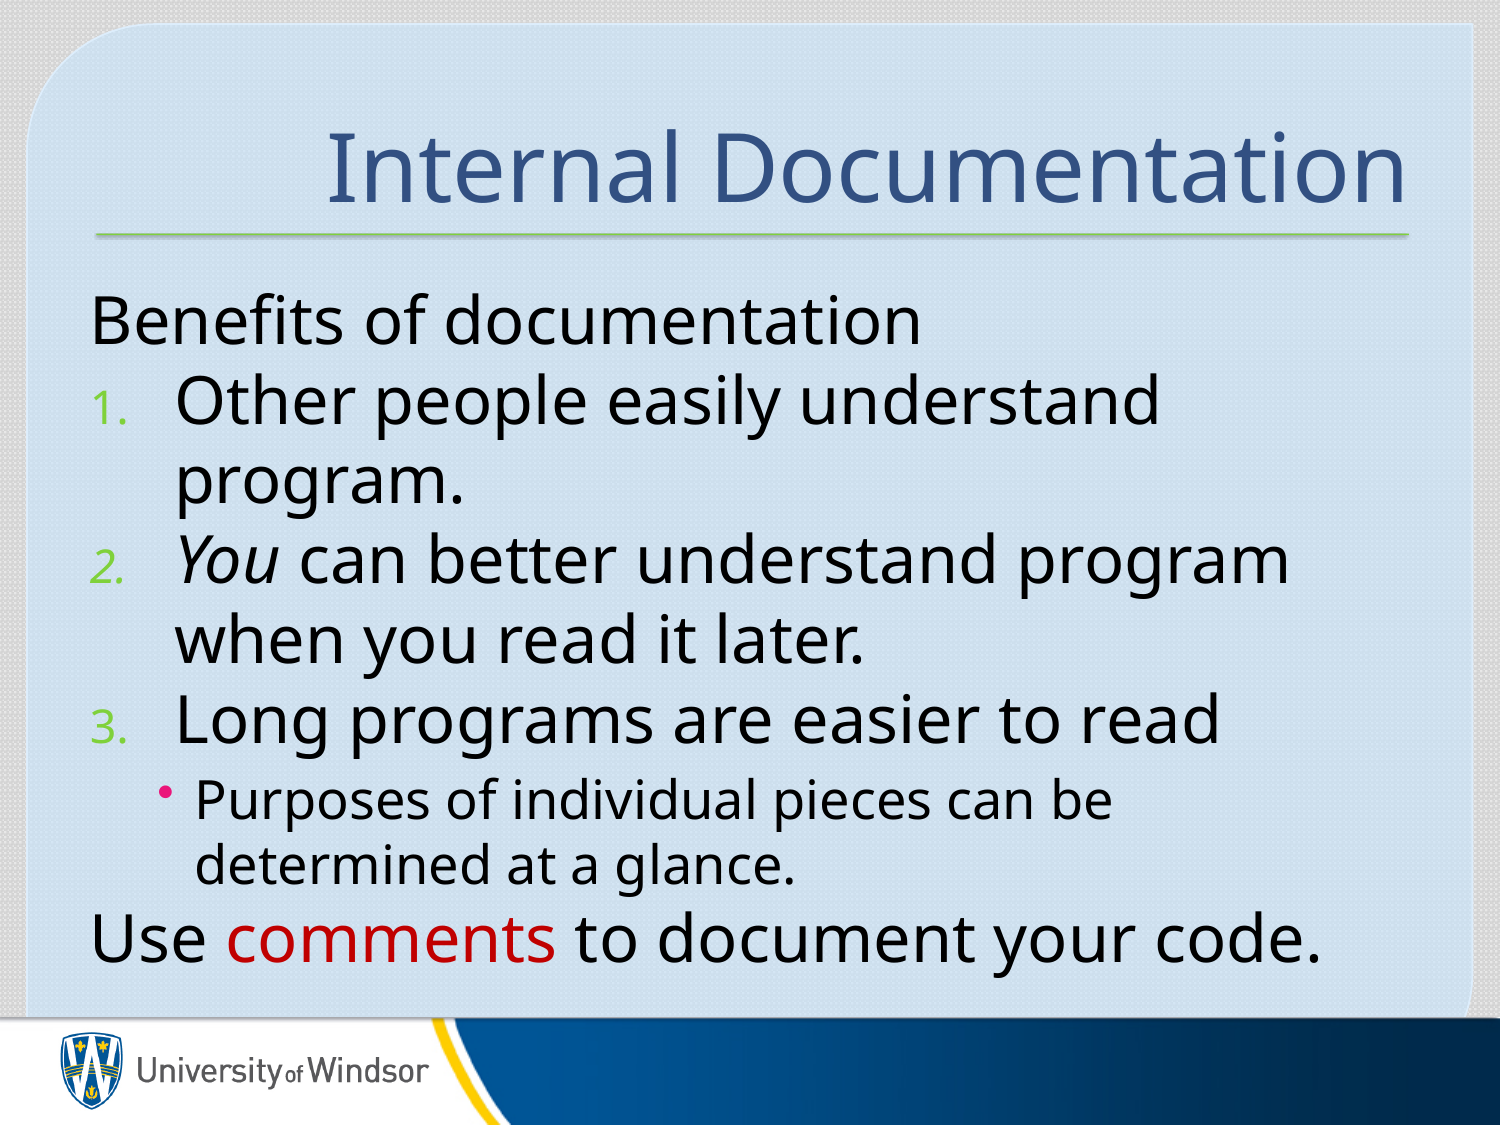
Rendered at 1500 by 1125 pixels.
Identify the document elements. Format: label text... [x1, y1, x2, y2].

picture [0, 1017, 1500, 1125]
list Benefits of documentation Other people easily understand program. You can better understand program when you read it later. Long programs are easier to read Purposes of individual pieces can be determined at a glance. Use comments to document your code. [75, 270, 1425, 1013]
title Internal Documentation [75, 41, 1425, 230]
